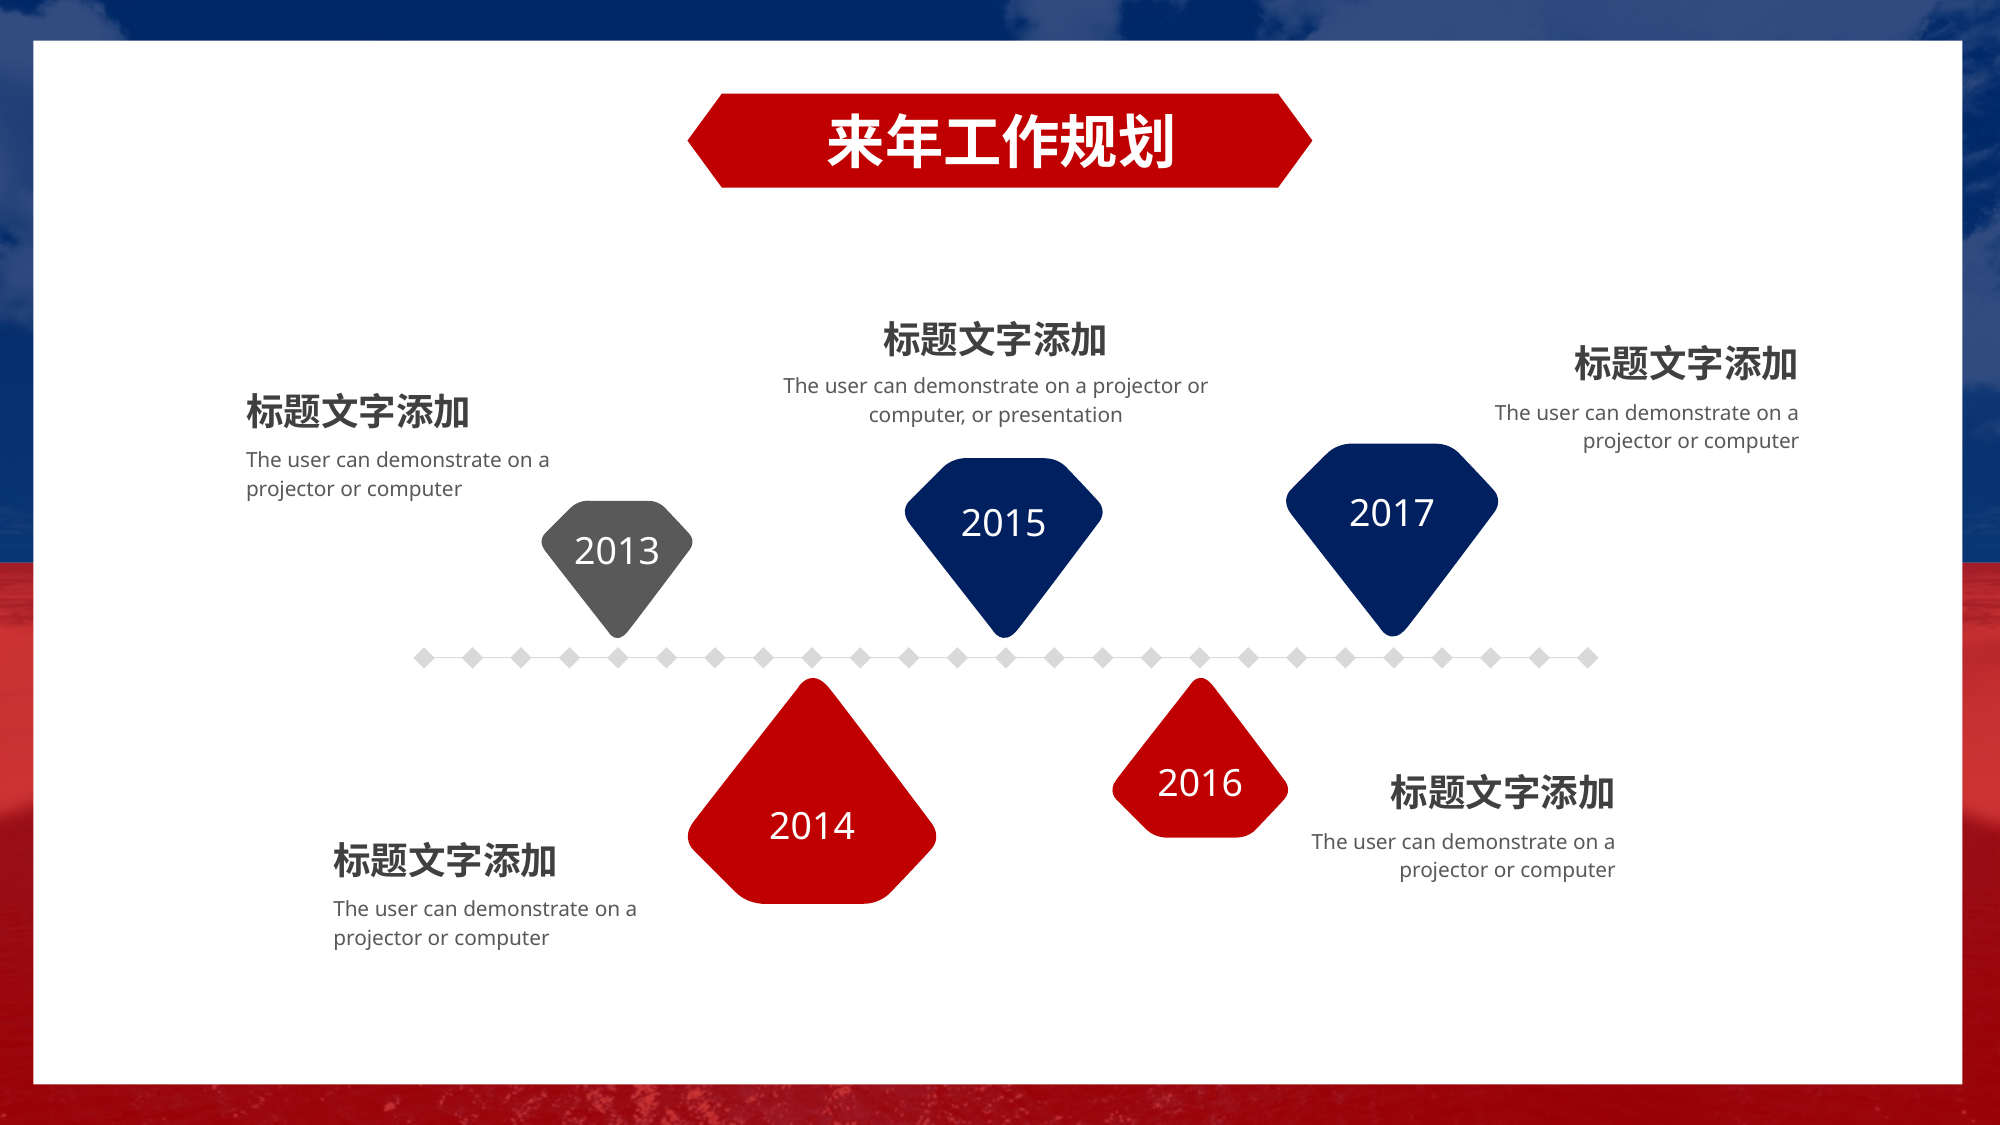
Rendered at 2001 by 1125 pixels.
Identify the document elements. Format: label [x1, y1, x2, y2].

text_box [739, 308, 1252, 435]
text_box [1244, 762, 1631, 891]
text_box [318, 829, 705, 958]
text_box [364, 443, 1636, 904]
text_box [1428, 332, 1814, 462]
text_box [231, 380, 617, 509]
text_box [687, 93, 1313, 188]
